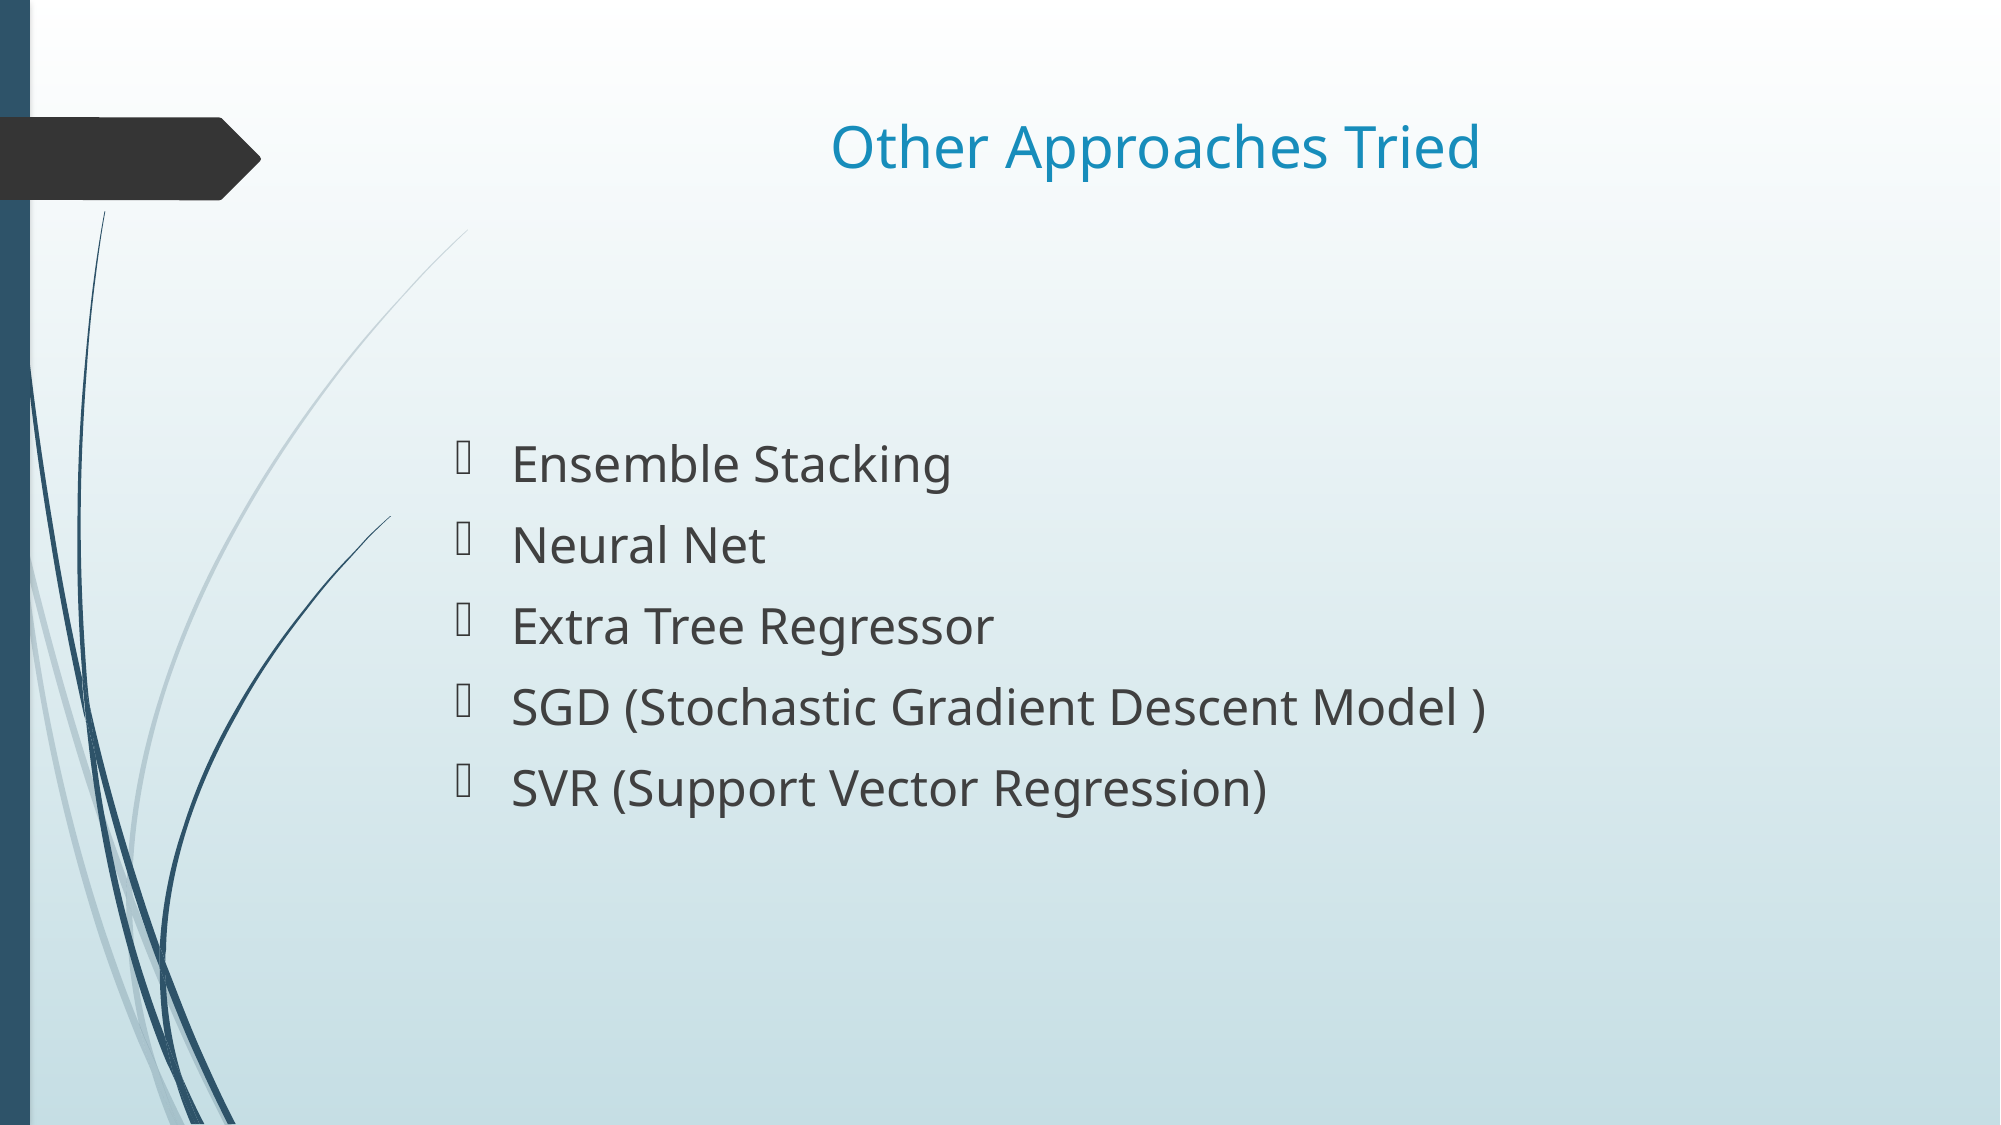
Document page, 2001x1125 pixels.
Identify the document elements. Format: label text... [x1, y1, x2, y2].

list Ensemble Stacking Neural Net Extra Tree Regressor SGD (Stochastic Gradient Descent Model ) SVR (Support Vector Regression) [440, 344, 1903, 964]
title Other Approaches Tried [425, 102, 1888, 313]
